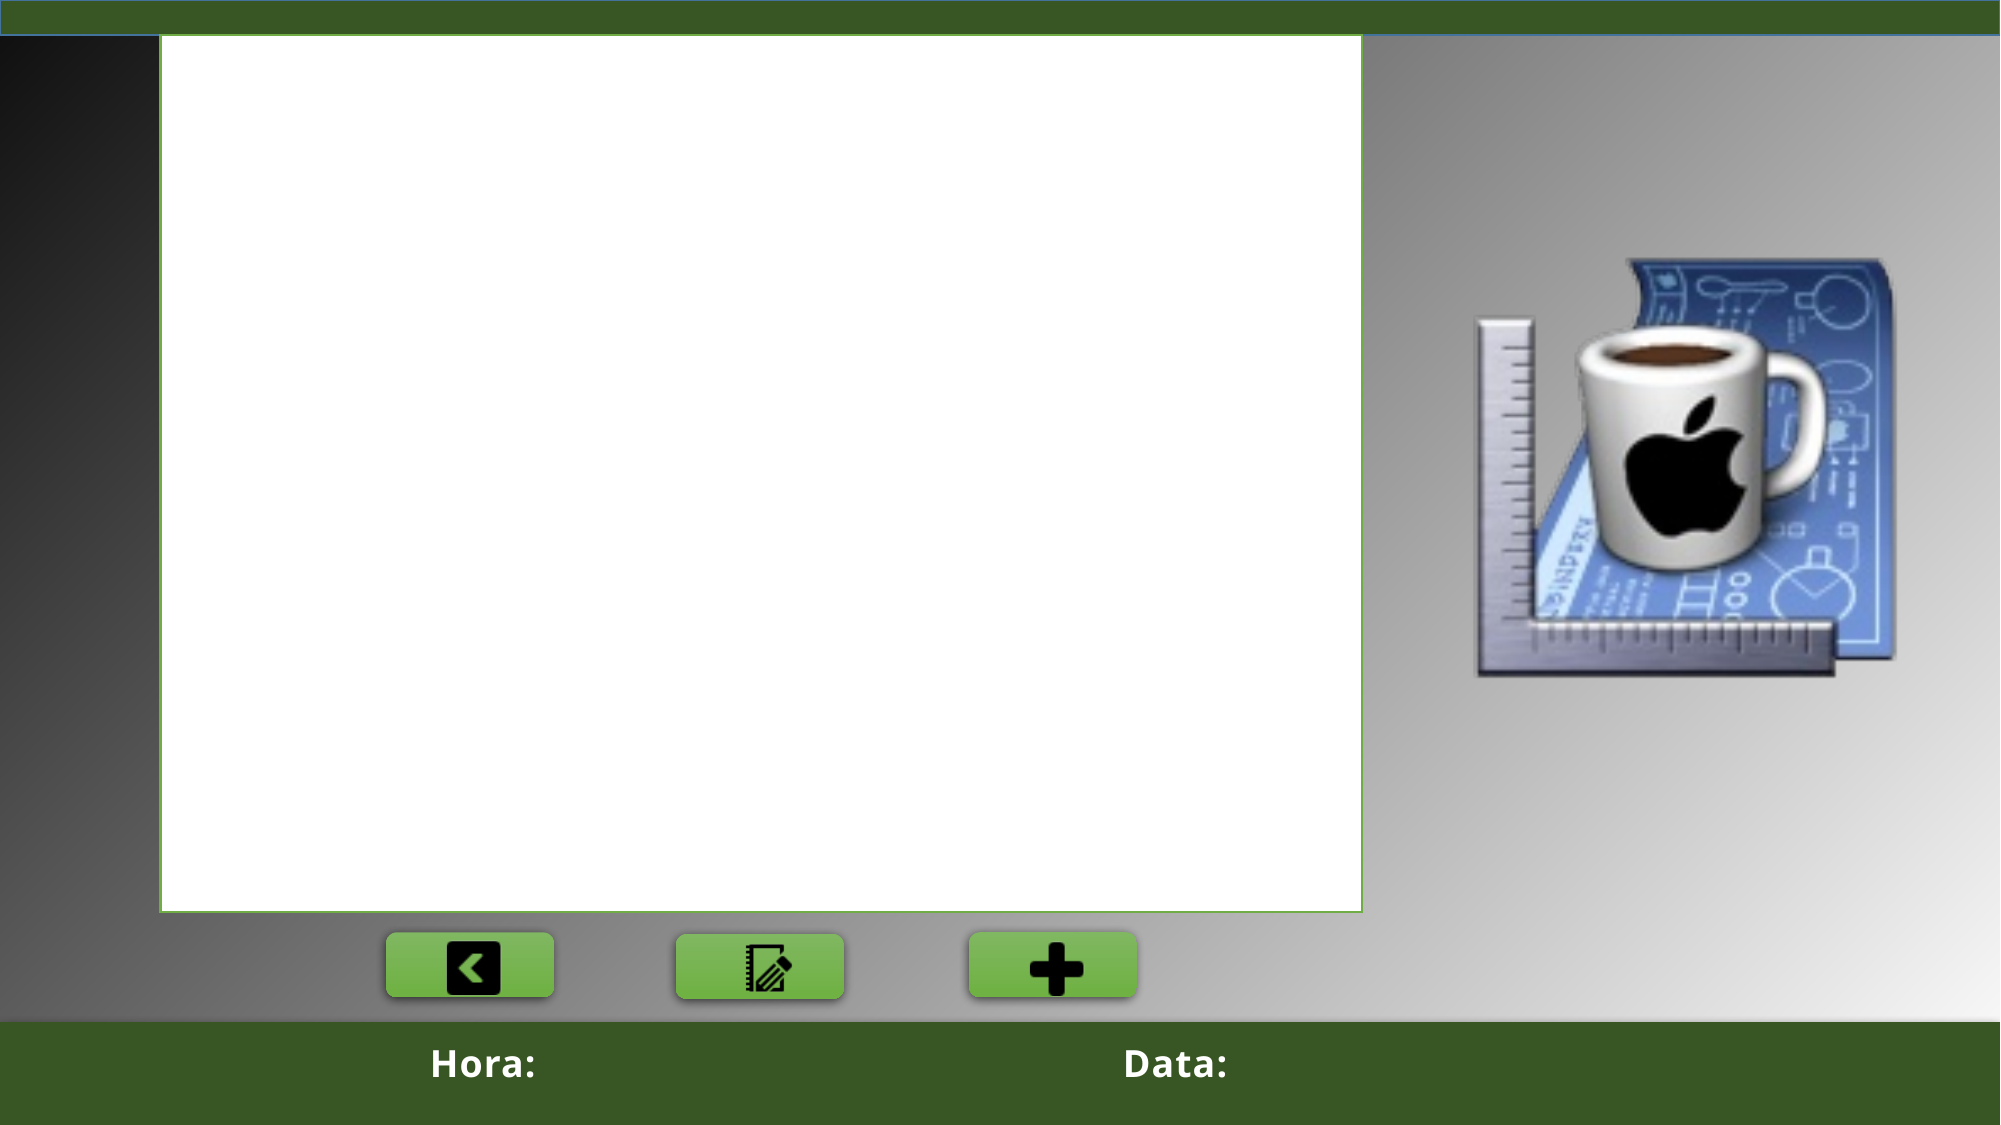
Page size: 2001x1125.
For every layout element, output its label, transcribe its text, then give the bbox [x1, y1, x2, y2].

text_box Hora: [415, 1032, 693, 1093]
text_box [386, 932, 1137, 1003]
text_box [159, 34, 1363, 913]
text_box [0, 1022, 2000, 1125]
text_box Data: [1108, 1032, 1386, 1093]
picture [1472, 253, 1904, 686]
text_box [0, 0, 2000, 36]
